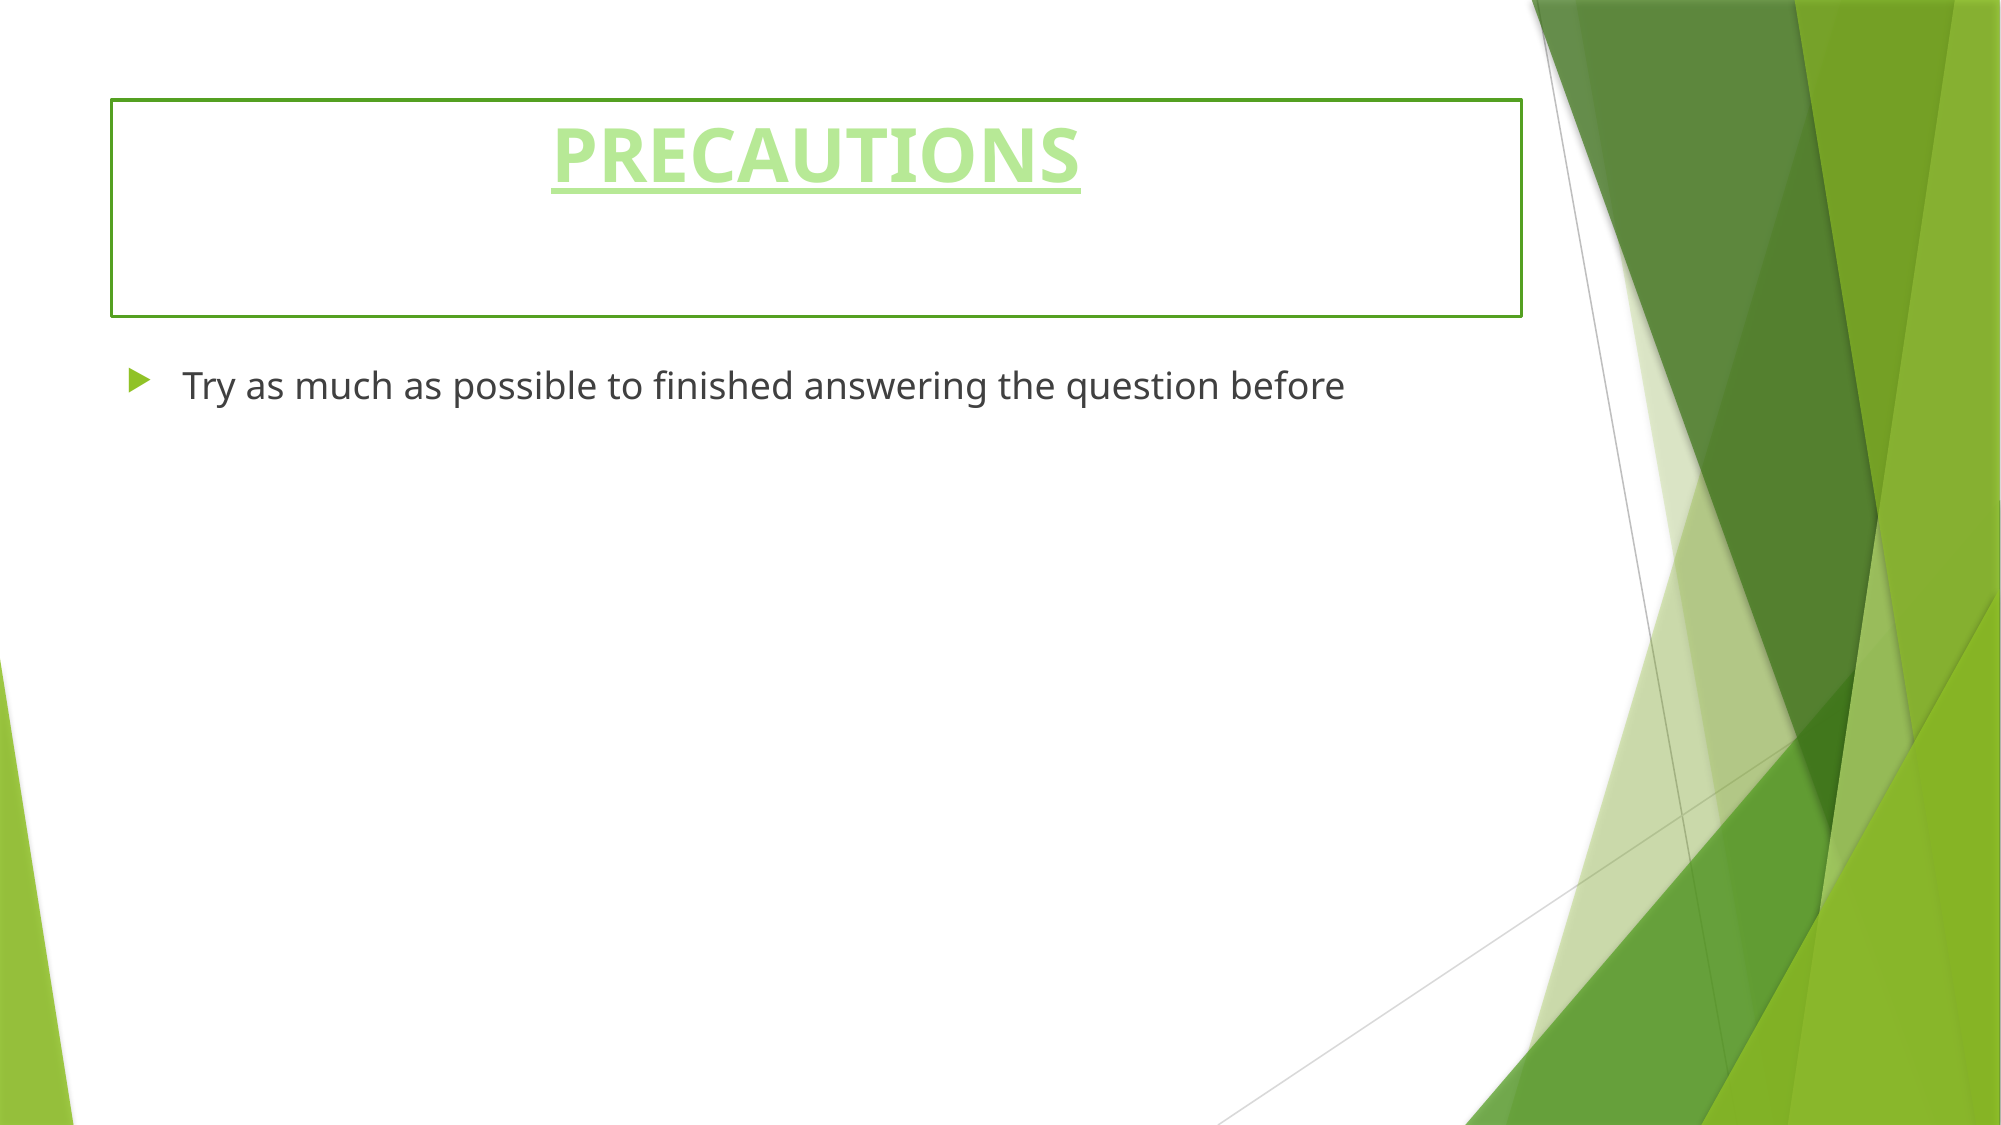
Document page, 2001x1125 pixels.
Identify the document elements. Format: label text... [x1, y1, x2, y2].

list Try as much as possible to finished answering the question before [111, 354, 1522, 992]
title PRECAUTIONS [110, 98, 1523, 318]
